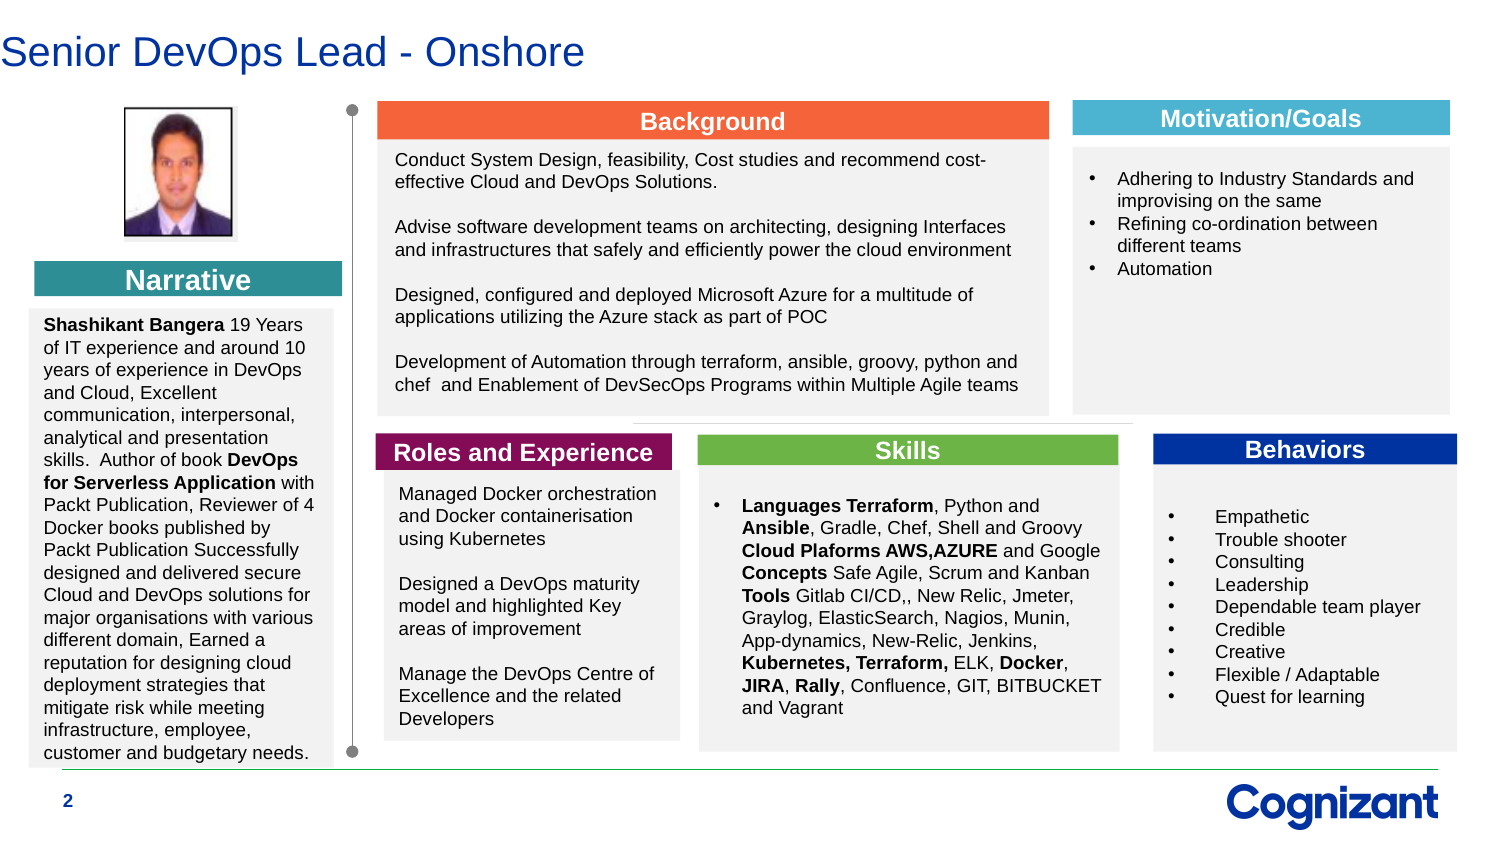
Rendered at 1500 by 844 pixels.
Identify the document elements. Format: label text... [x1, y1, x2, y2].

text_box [377, 101, 1050, 417]
picture [124, 106, 238, 242]
text_box [41, 273, 352, 362]
text_box Behaviors [1152, 433, 1458, 465]
text_box Managed Docker orchestration and Docker containerisation using Kubernetes Designed a DevOps maturity model and highlighted Key areas of improvement Manage the DevOps Centre of Excellence and the related Developers [383, 469, 681, 742]
text_box Languages Terraform, Python and Ansible, Gradle, Chef, Shell and Groovy Cloud Plaforms AWS,AZURE and Google Concepts Safe Agile, Scrum and Kanban Tools Gitlab CI/CD,, New Relic, Jmeter, Graylog, ElasticSearch, Nagios, Munin, App-dynamics, New-Relic, Jenkins, Kubernetes, Terraform, ELK, Docker, JIRA, Rally, Confluence, GIT, BITBUCKET and Vagrant [698, 459, 1121, 753]
text_box Skills [697, 434, 1119, 466]
text_box Narrative [33, 260, 343, 297]
text_box Roles and Experience [375, 432, 673, 471]
text_box Empathetic Trouble shooter Consulting Leadership Dependable team player Credible Creative Flexible / Adaptable Quest for learning [1152, 465, 1458, 753]
slide_number 2 [63, 787, 101, 813]
title Senior DevOps Lead - Onshore [0, 0, 1376, 116]
text_box [353, 273, 358, 362]
text_box Shashikant Bangera 19 Years of IT experience and around 10 years of experience in DevOps and Cloud, Excellent communication, interpersonal, analytical and presentation skills. Author of book DevOps for Serverless Application with Packt Publication, Reviewer of 4 Docker books published by Packt Publication Successfully designed and delivered secure Cloud and DevOps solutions for major organisations with various different domain, Earned a reputation for designing cloud deployment strategies that mitigate risk while meeting infrastructure, employee, customer and budgetary needs. [28, 307, 335, 769]
picture [1227, 784, 1438, 830]
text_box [1072, 100, 1450, 415]
